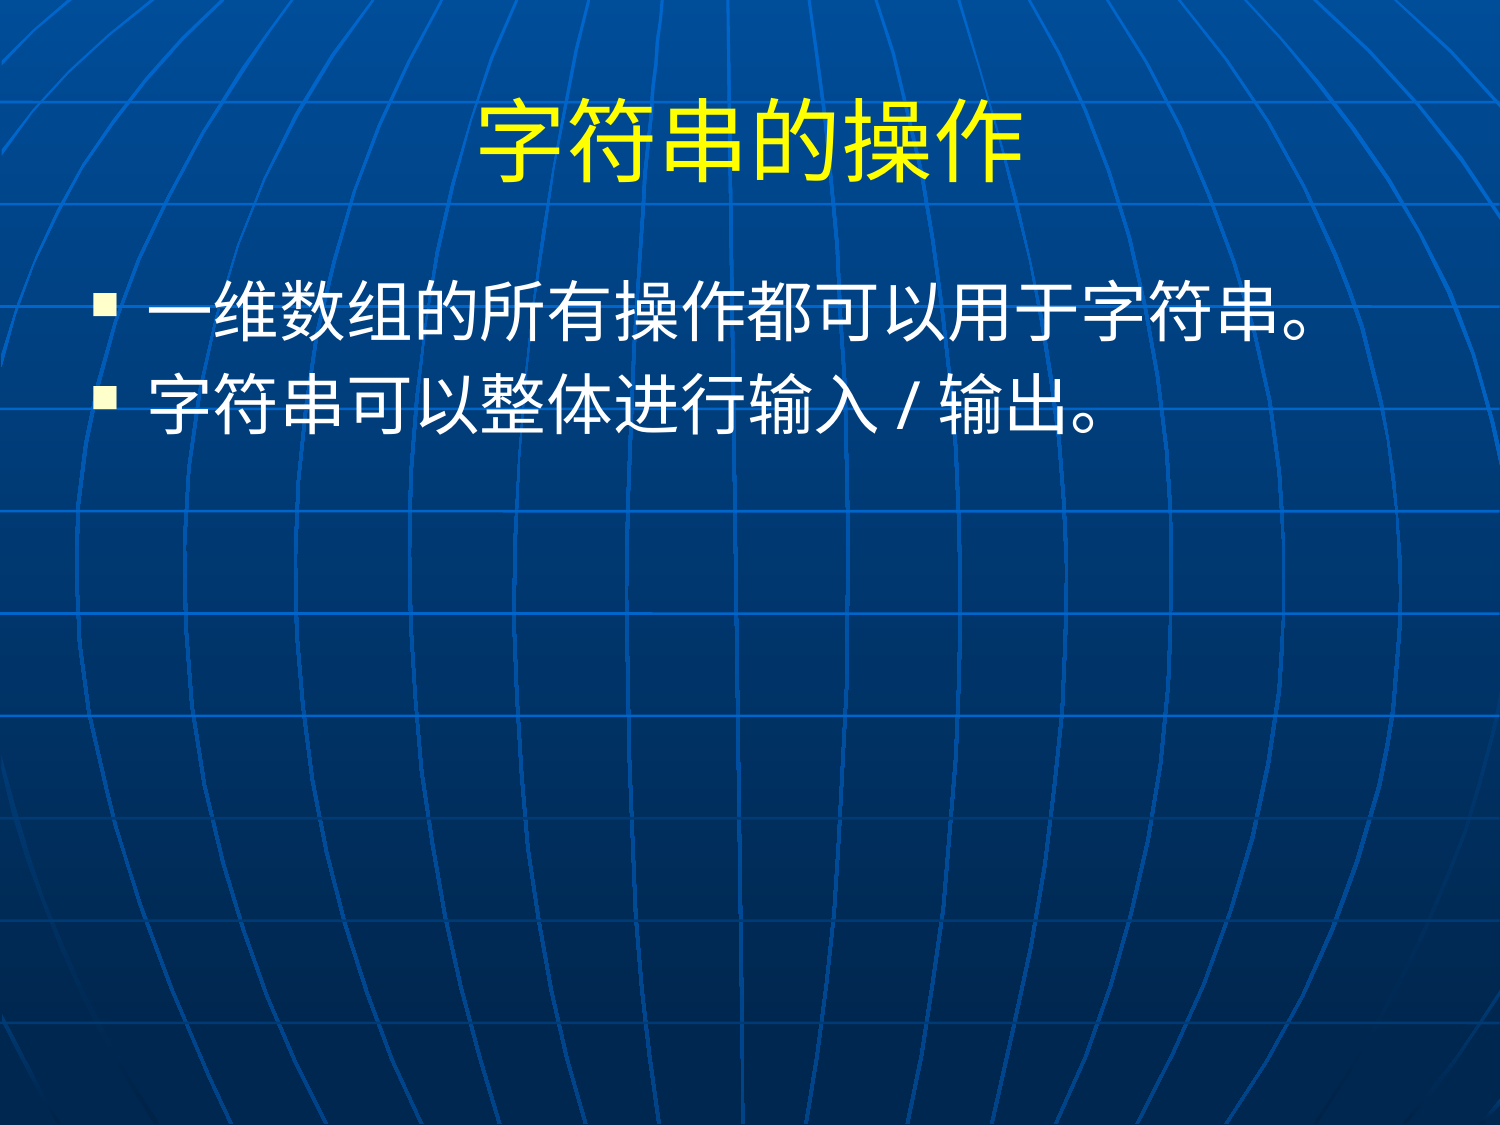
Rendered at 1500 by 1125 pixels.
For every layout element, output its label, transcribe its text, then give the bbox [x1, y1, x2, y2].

list 一维数组的所有操作都可以用于字符串。 字符串可以整体进行输入/输出。 [75, 262, 1425, 1006]
title 字符串的操作 [75, 45, 1425, 233]
